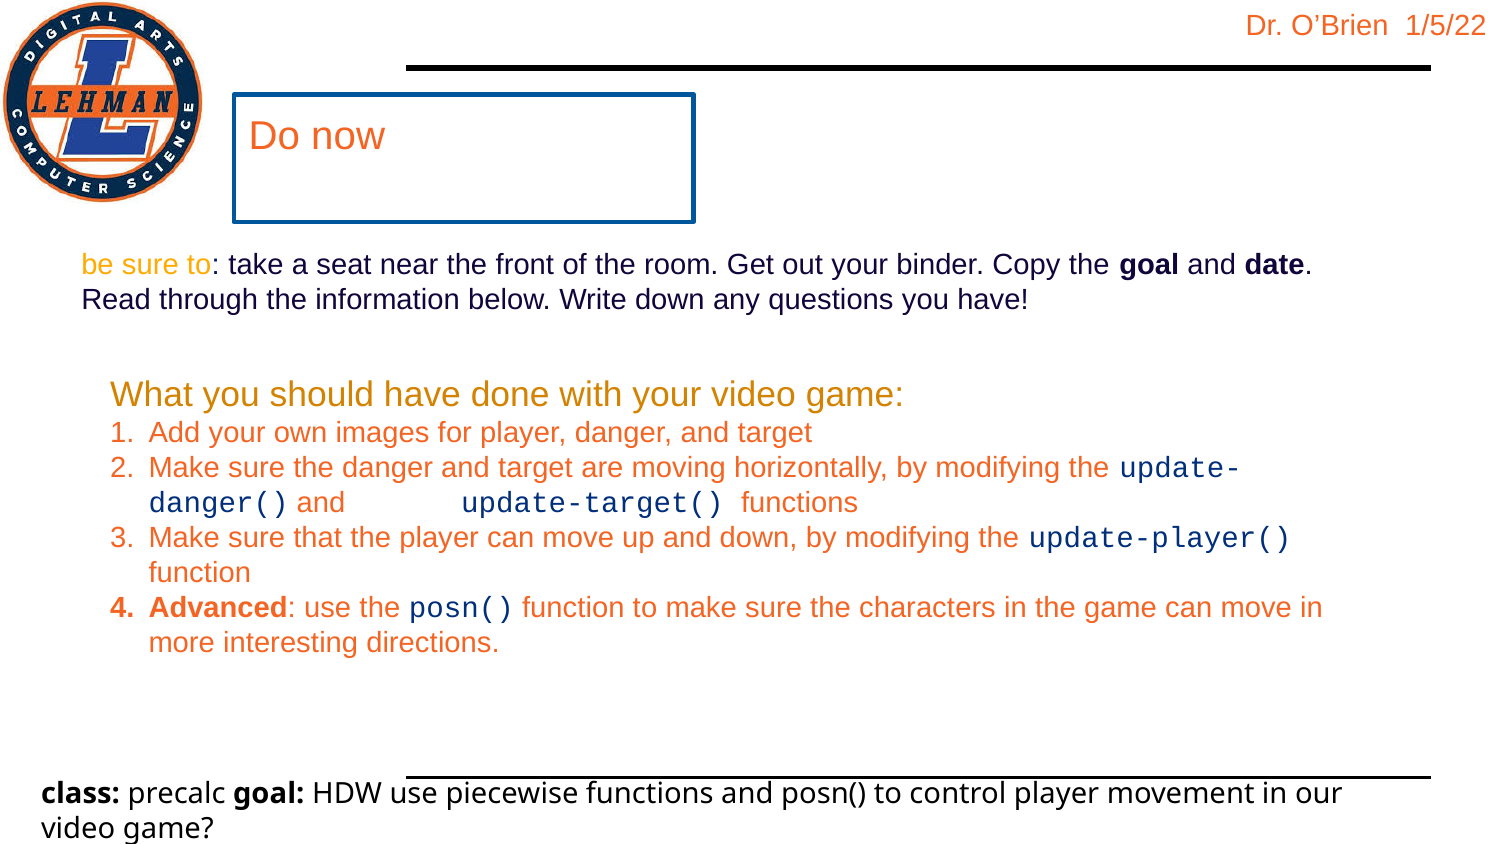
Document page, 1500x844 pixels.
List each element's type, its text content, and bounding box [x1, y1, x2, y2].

text_box What you should have done with your video game: Add your own images for player, danger, and target Make sure the danger and target are moving horizontally, by modifying the update-danger() and update-target() functions Make sure that the player can move up and down, by modifying the update-player() function Advanced: use the posn() function to make sure the characters in the game can move in more interesting directions. [110, 370, 1346, 658]
text_box be sure to: take a seat near the front of the room. Get out your binder. Copy the goal and date. Read through the information below. Write down any questions you have! [81, 245, 1375, 351]
picture [0, 0, 204, 204]
title Do now [233, 93, 695, 223]
